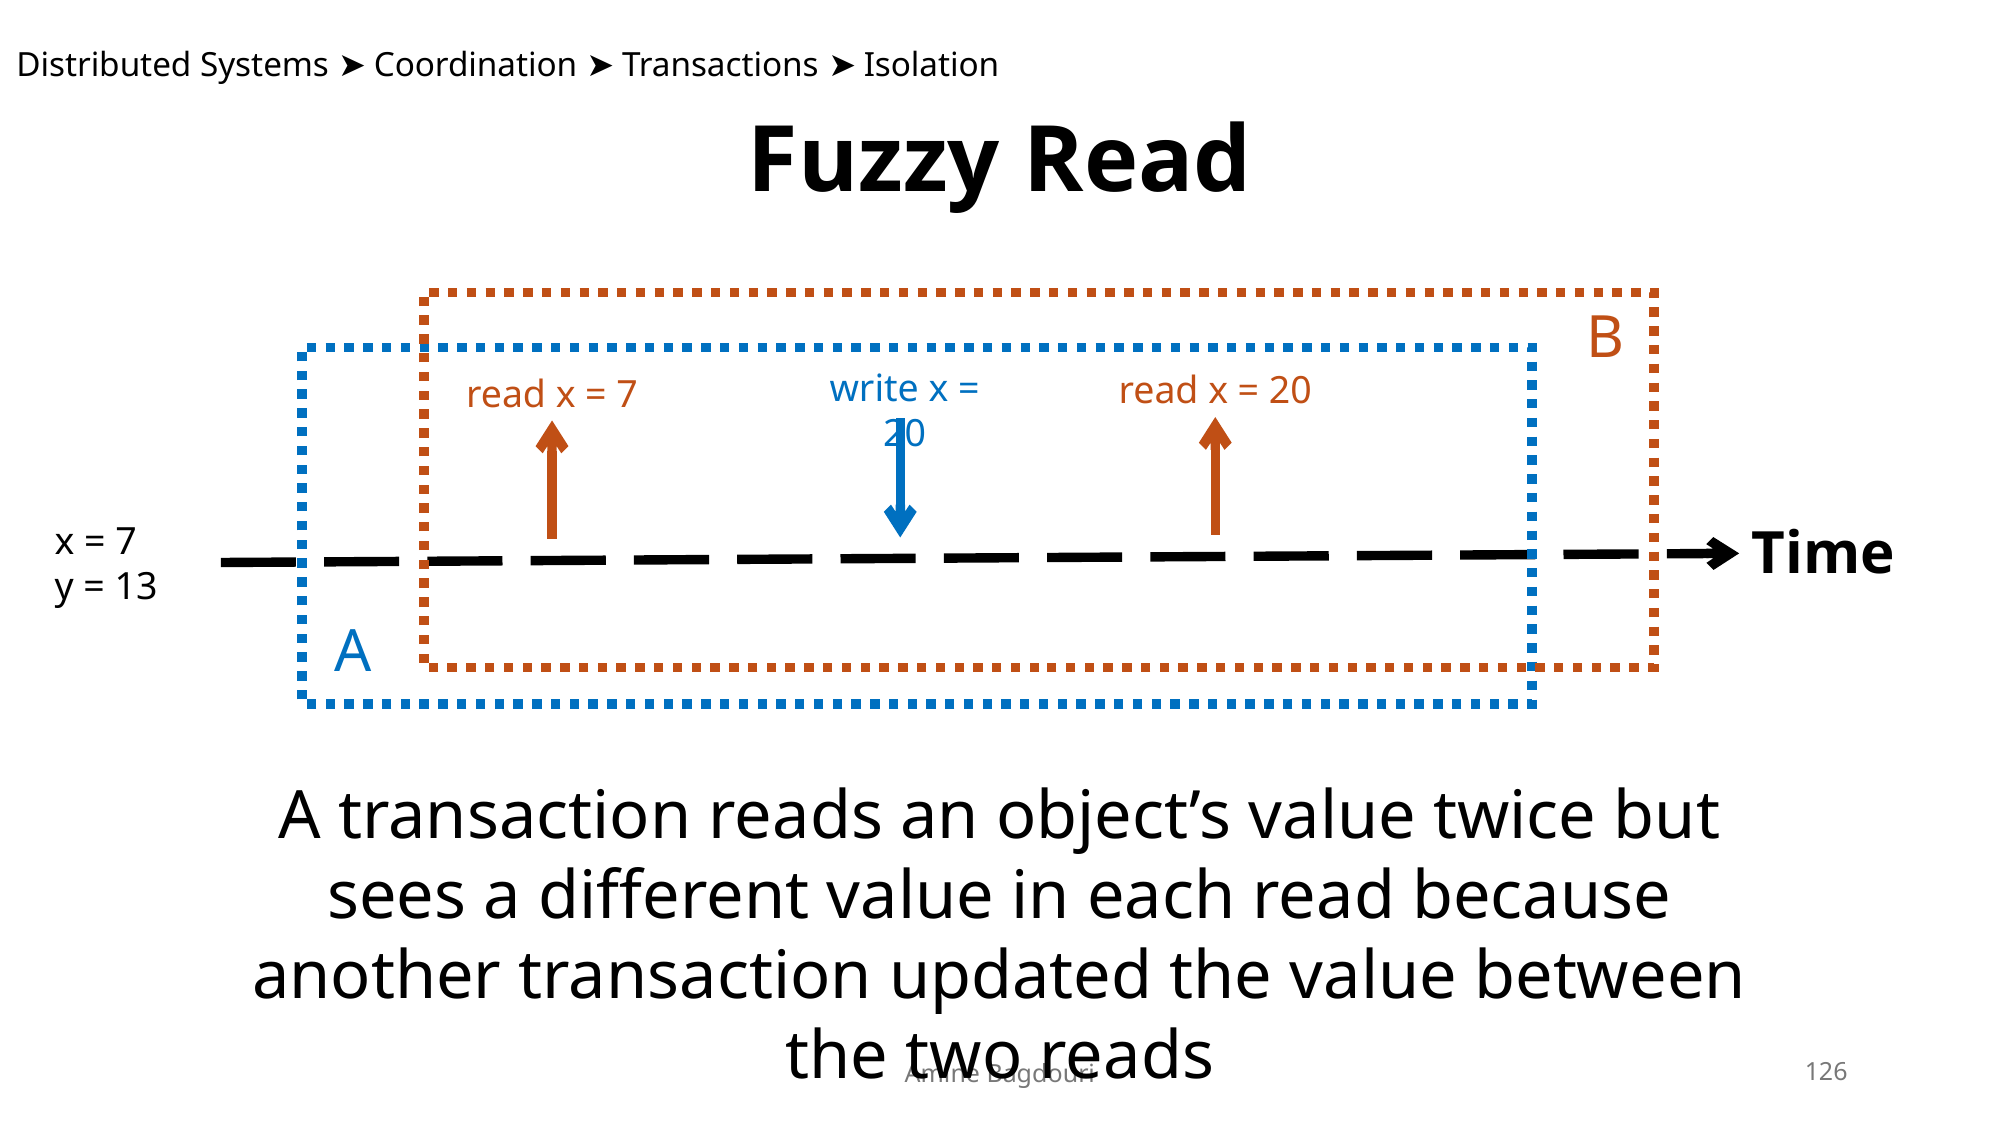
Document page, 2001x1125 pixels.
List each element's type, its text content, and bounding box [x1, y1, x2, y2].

text_box Fuzzy Read [0, 92, 2000, 218]
text_box A [304, 605, 402, 691]
text_box read x = 7 [436, 362, 668, 423]
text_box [220, 552, 1740, 563]
text_box Distributed Systems ➤ Coordination ➤ Transactions ➤ Isolation [1, 35, 1016, 91]
text_box read x = 20 [1099, 358, 1331, 419]
text_box [300, 563, 1534, 705]
text_box [422, 563, 1656, 669]
text_box [422, 291, 1656, 552]
text_box Time [1707, 508, 1940, 593]
slide_number 126 [1412, 1042, 1863, 1103]
text_box A transaction reads an object’s value twice but sees a different value in each read because another transaction updated the value between the two reads [194, 764, 1806, 1100]
text_box B [1554, 292, 1657, 377]
text_box [300, 346, 423, 552]
text_box x = 7 y = 13 [39, 509, 183, 615]
